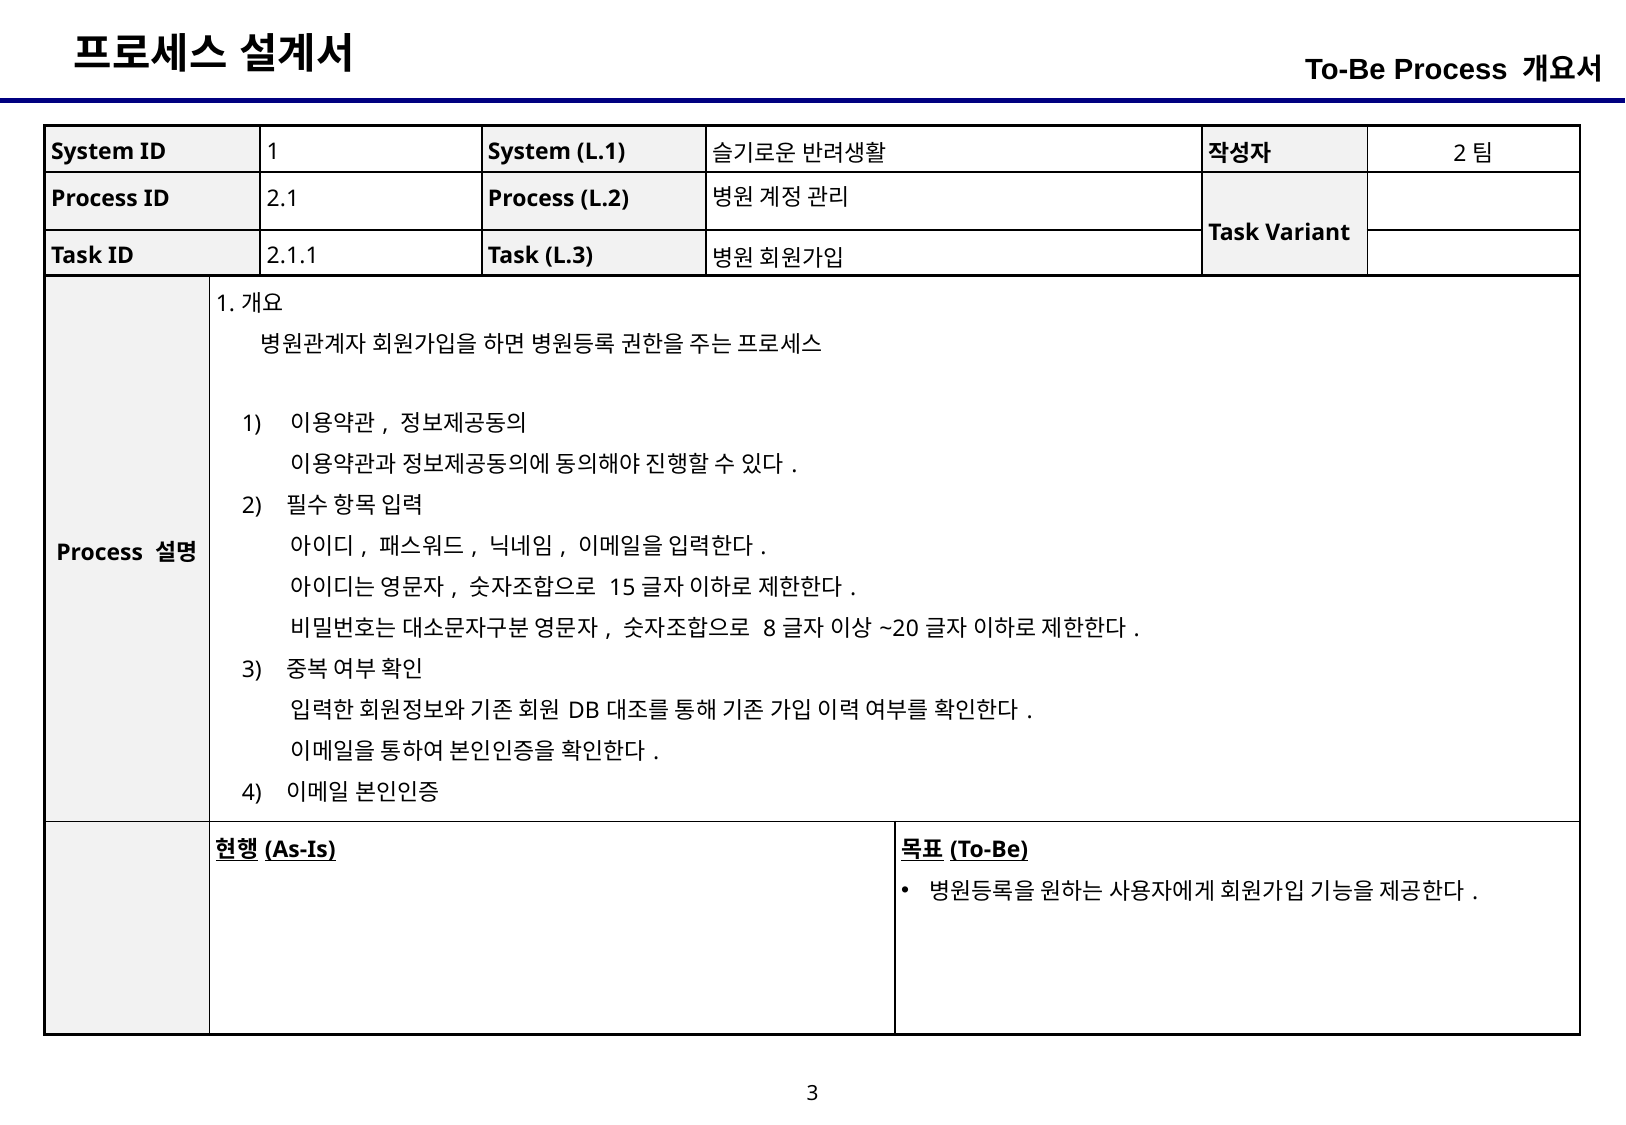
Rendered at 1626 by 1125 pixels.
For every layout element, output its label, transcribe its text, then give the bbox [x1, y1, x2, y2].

table_header System (L.1) [483, 127, 705, 171]
table_cell 2.1.1 [261, 231, 481, 274]
table_header 작성자 [1203, 127, 1367, 171]
table_header 1.개요 병원관계자 회원가입을 하면 병원등록 권한을 주는 프로세스 이용약관, 정보제공동의 이용약관과 정보제공동의에 동의해야 진행할 수 있다. 2) 필수 항목 입력 아이디, 패스워드, 닉네임, 이메일을 입력한다. 아이디는 영문자, 숫자조합으로 15글자 이하로 제한한다. 비밀번호는 대소문자구분 영문자, 숫자조합으로 8글자 이상~20글자 이하로 제한한다. 3) 중복 여부 확인 입력한 회원정보와 기존 회원DB대조를 통해 기존 가입 이력 여부를 확인한다. 이메일을 통하여 본인인증을 확인한다. 4) 이메일 본인인증 입력한 이메일로 인증번호를 받아 본인인증을 진행한다. [210, 277, 1579, 821]
table_header 슬기로운 반려생활 [707, 127, 1201, 171]
table_cell 목표(To-Be) 병원등록을 원하는 사용자에게 회원가입 기능을 제공한다. [896, 822, 1579, 1033]
table_cell [1368, 173, 1579, 229]
table_cell 병원 회원가입 [707, 231, 1201, 274]
table_cell [1368, 231, 1579, 274]
table_cell [46, 822, 209, 1033]
table_cell 병원 계정 관리 [707, 173, 1201, 229]
table_header Process 설명 [46, 277, 209, 821]
table_header 1 [261, 127, 481, 171]
table_cell Process (L.2) [483, 173, 705, 229]
table_cell 현행(As-Is) [210, 822, 894, 1033]
table_cell Task ID [46, 231, 259, 274]
table_cell Task Variant [1203, 173, 1367, 274]
table_cell Task (L.3) [483, 231, 705, 274]
table_cell 2.1 [261, 173, 481, 229]
list To-Be Process 개요서 [1107, 42, 1604, 102]
table_header 2팀 [1368, 127, 1579, 171]
table_cell Process ID [46, 173, 259, 229]
table_header System ID [46, 127, 259, 171]
